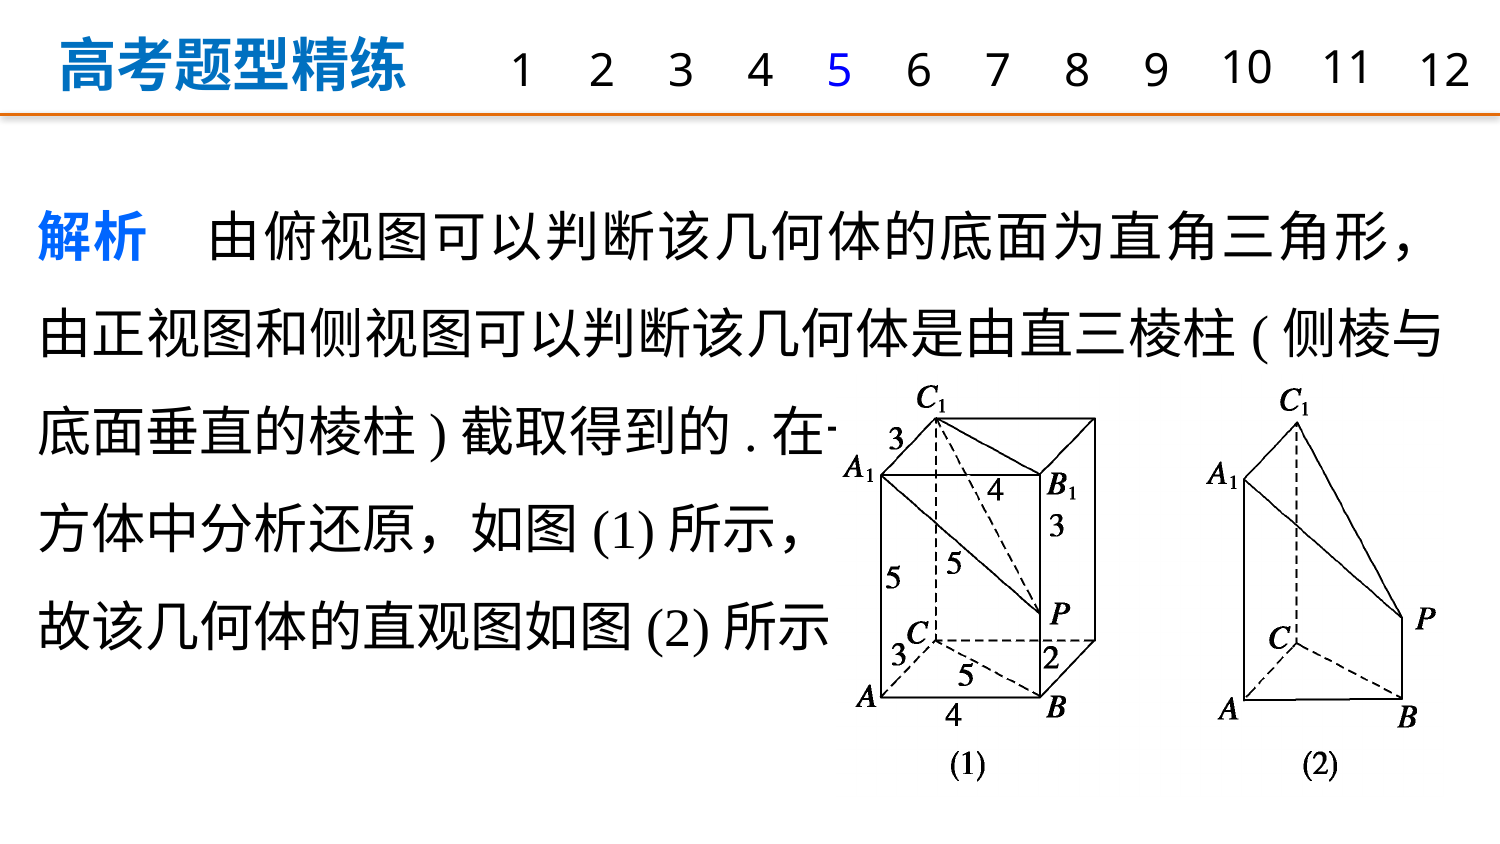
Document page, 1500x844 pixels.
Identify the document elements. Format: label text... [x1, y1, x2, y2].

text_box 12 [1402, 36, 1486, 106]
text_box 5 [804, 36, 875, 106]
text_box 3 [646, 36, 716, 106]
text_box 7 [963, 36, 1033, 106]
text_box 10 [1201, 36, 1293, 101]
text_box 解析 由俯视图可以判断该几何体的底面为直角三角形，由正视图和侧视图可以判断该几何体是由直三棱柱(侧棱与底面垂直的棱柱)截取得到的.在长 方体中分析还原，如图(1)所示， 故该几何体的直观图如图(2)所示. [22, 162, 1462, 665]
text_box 8 [1042, 36, 1113, 106]
text_box 4 [725, 36, 796, 106]
text_box 11 [1301, 36, 1394, 101]
text_box 6 [884, 36, 954, 106]
picture [836, 374, 1444, 797]
text_box 2 [567, 36, 637, 106]
text_box 1 [488, 36, 558, 106]
text_box 9 [1121, 36, 1192, 106]
text_box 高考题型精练 [43, 20, 423, 105]
